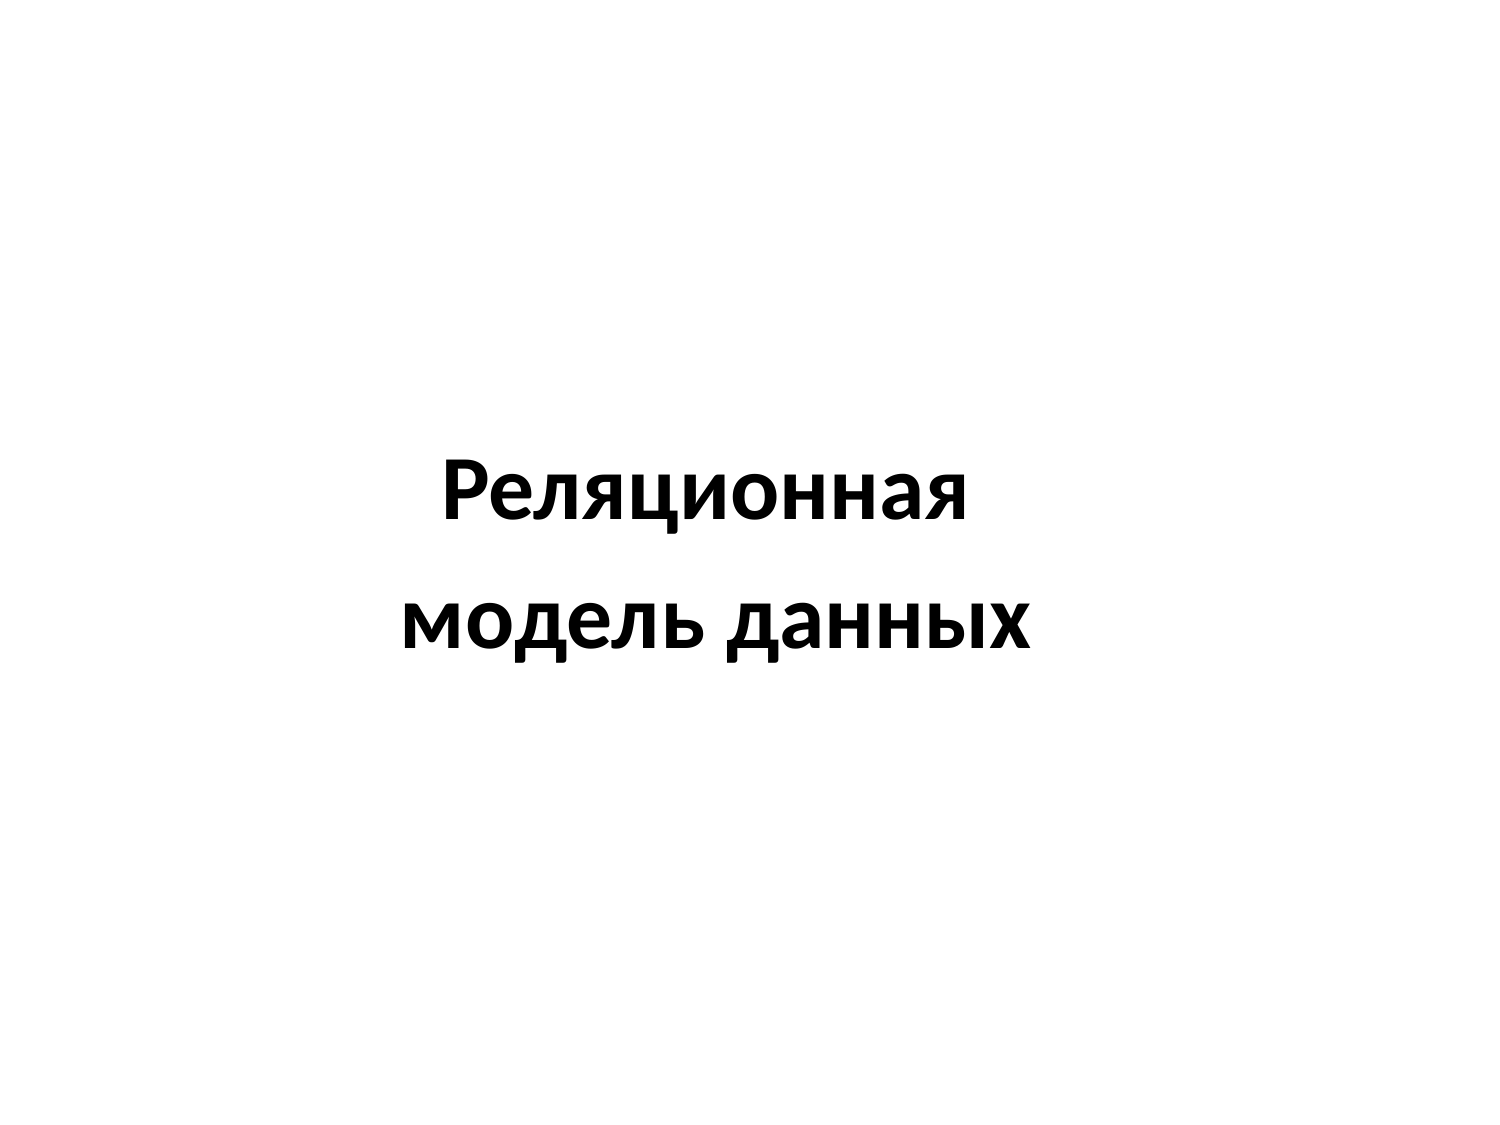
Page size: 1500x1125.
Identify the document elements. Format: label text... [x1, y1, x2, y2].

list Реляционная модель данных [41, 420, 1392, 721]
